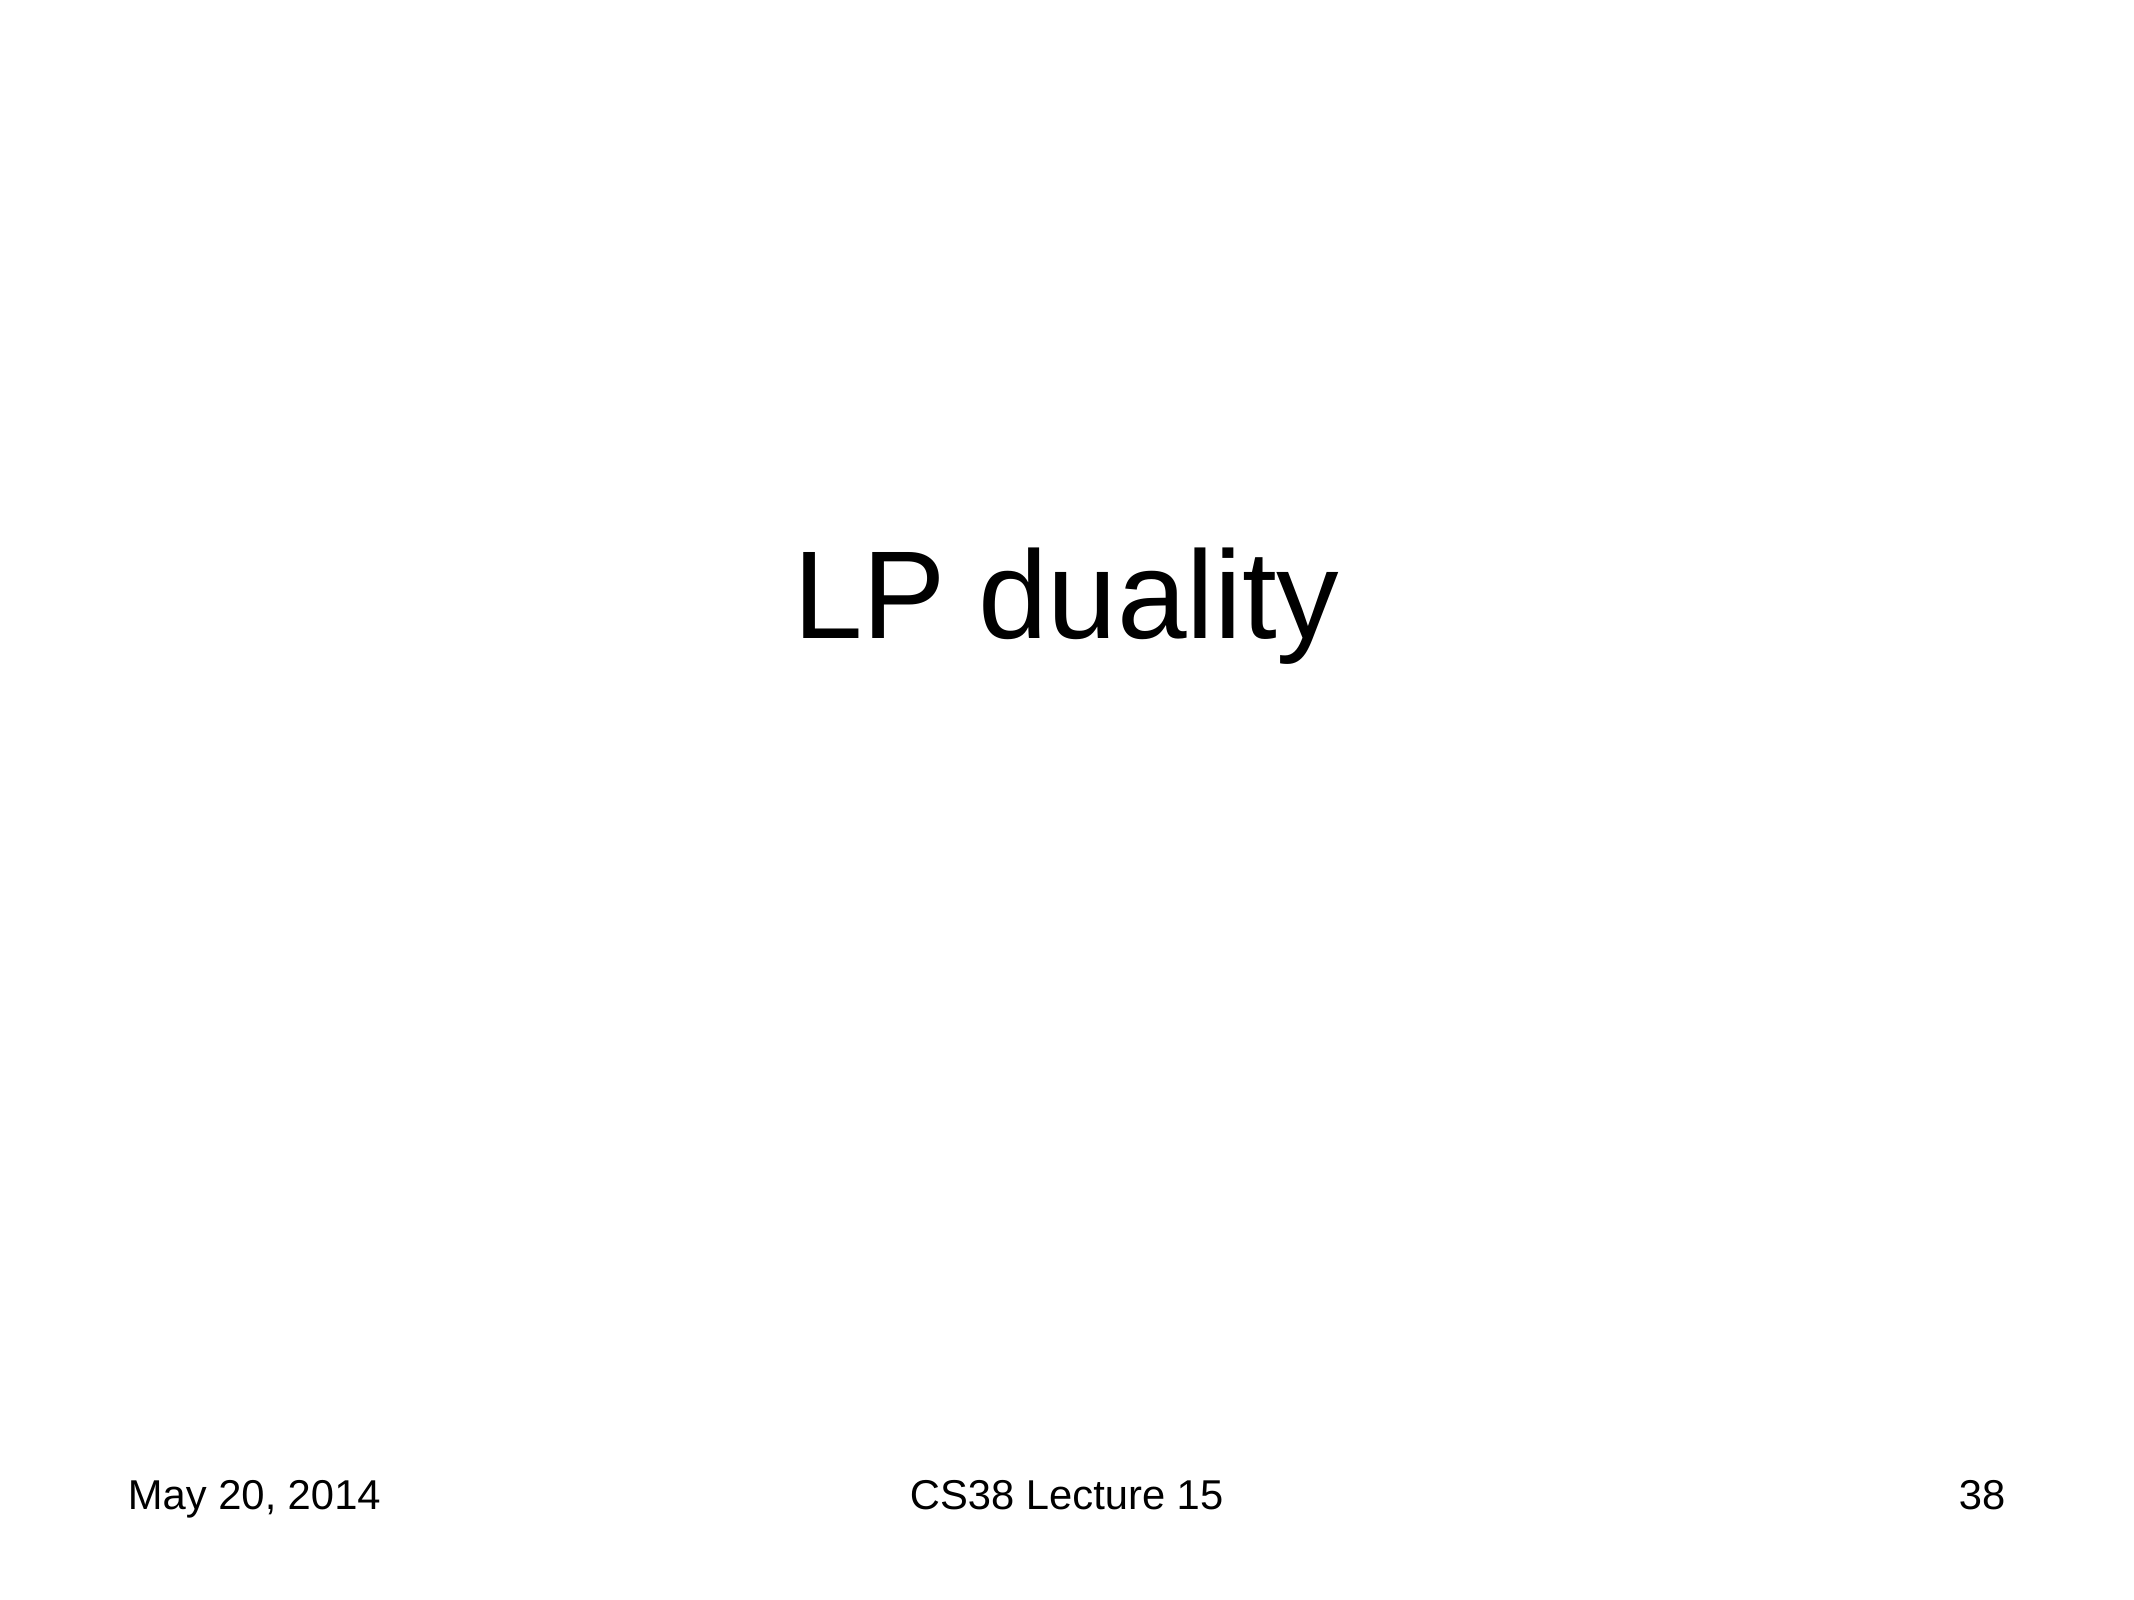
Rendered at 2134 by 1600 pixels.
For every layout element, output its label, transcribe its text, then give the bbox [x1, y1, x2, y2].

footer CS38 Lecture 15 [728, 1456, 1405, 1569]
list LP duality [106, 187, 2027, 1430]
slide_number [106, 1456, 605, 1569]
slide_number 38 [1528, 1456, 2027, 1569]
